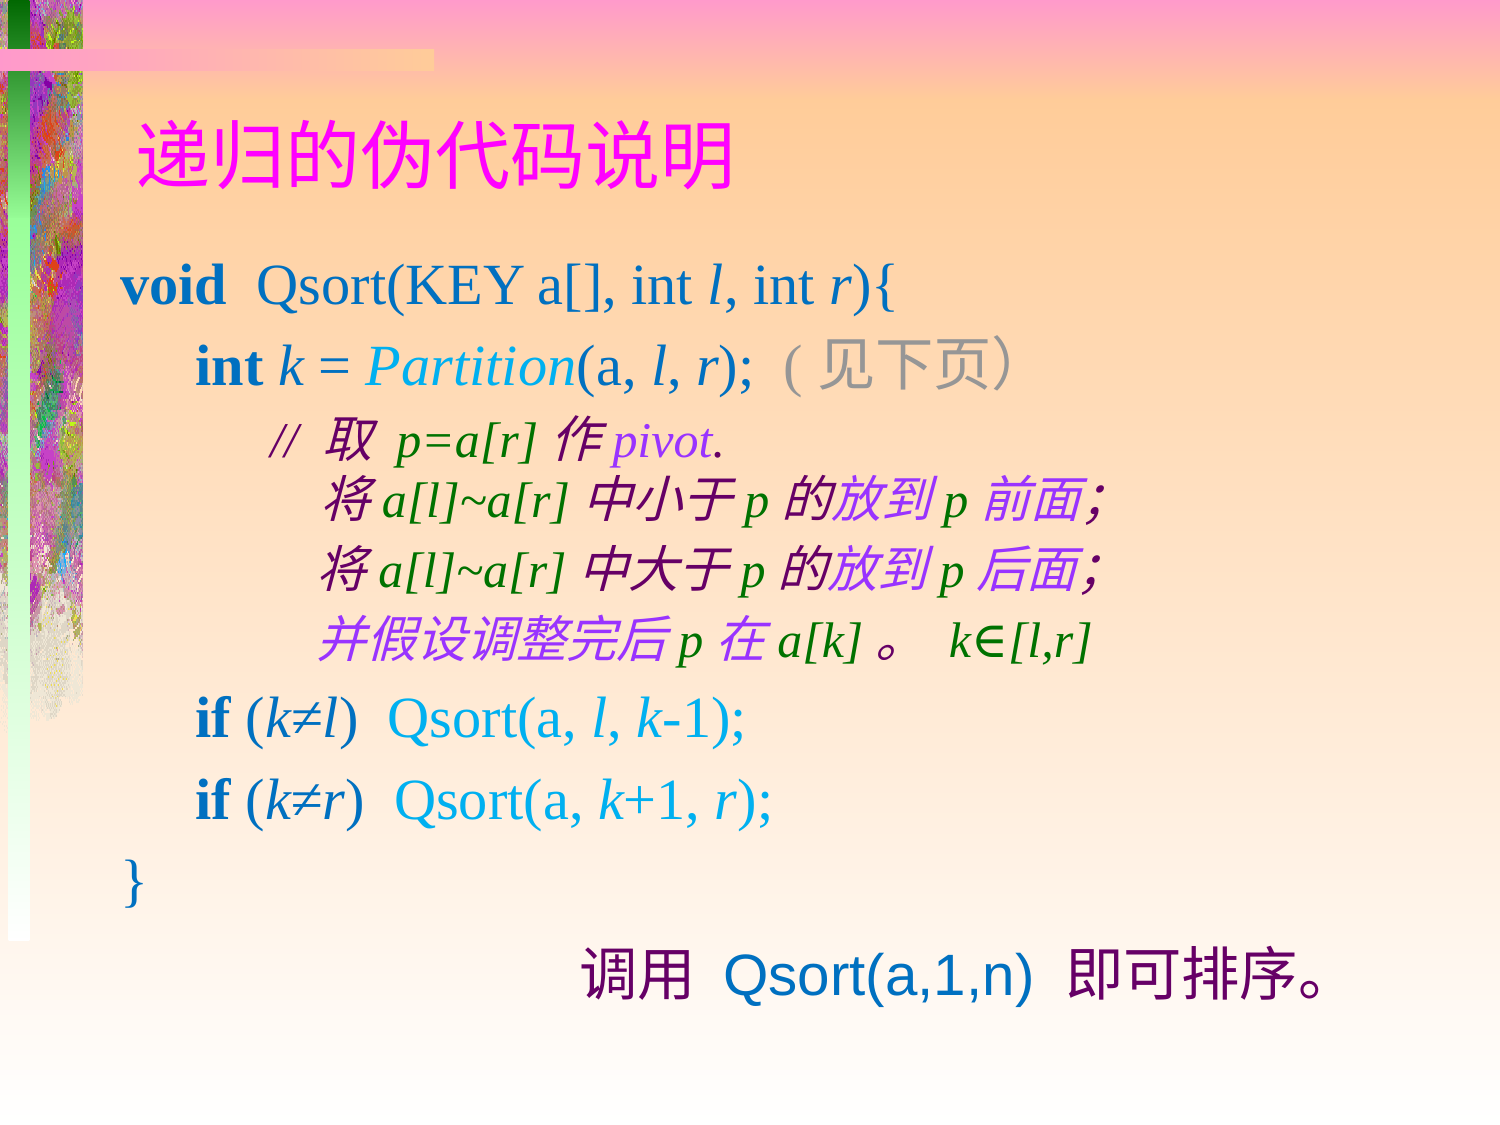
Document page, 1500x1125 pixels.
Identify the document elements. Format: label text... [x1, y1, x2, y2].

text_box 调用 Qsort(a,1,n) 即可排序。 [565, 929, 1315, 1015]
picture [29, 0, 83, 50]
list void Qsort(KEY a[], int l, int r){ int k = Partition(a, l, r); (见下页） // 取 p=a[r]作pivot. 将a[l]~a[r]中小于p的放到p前面； 将a[l]~a[r]中大于p的放到p后面； 并假设调整完后p在a[k]。 k∈[l,r] if (k≠l) Qsort(a, l, k-1); if (k≠r) Qsort(a, k+1, r); } [105, 238, 1147, 930]
picture [0, 71, 9, 821]
picture [0, 0, 9, 50]
picture [29, 71, 83, 821]
title 递归的伪代码说明 [120, 85, 1396, 222]
